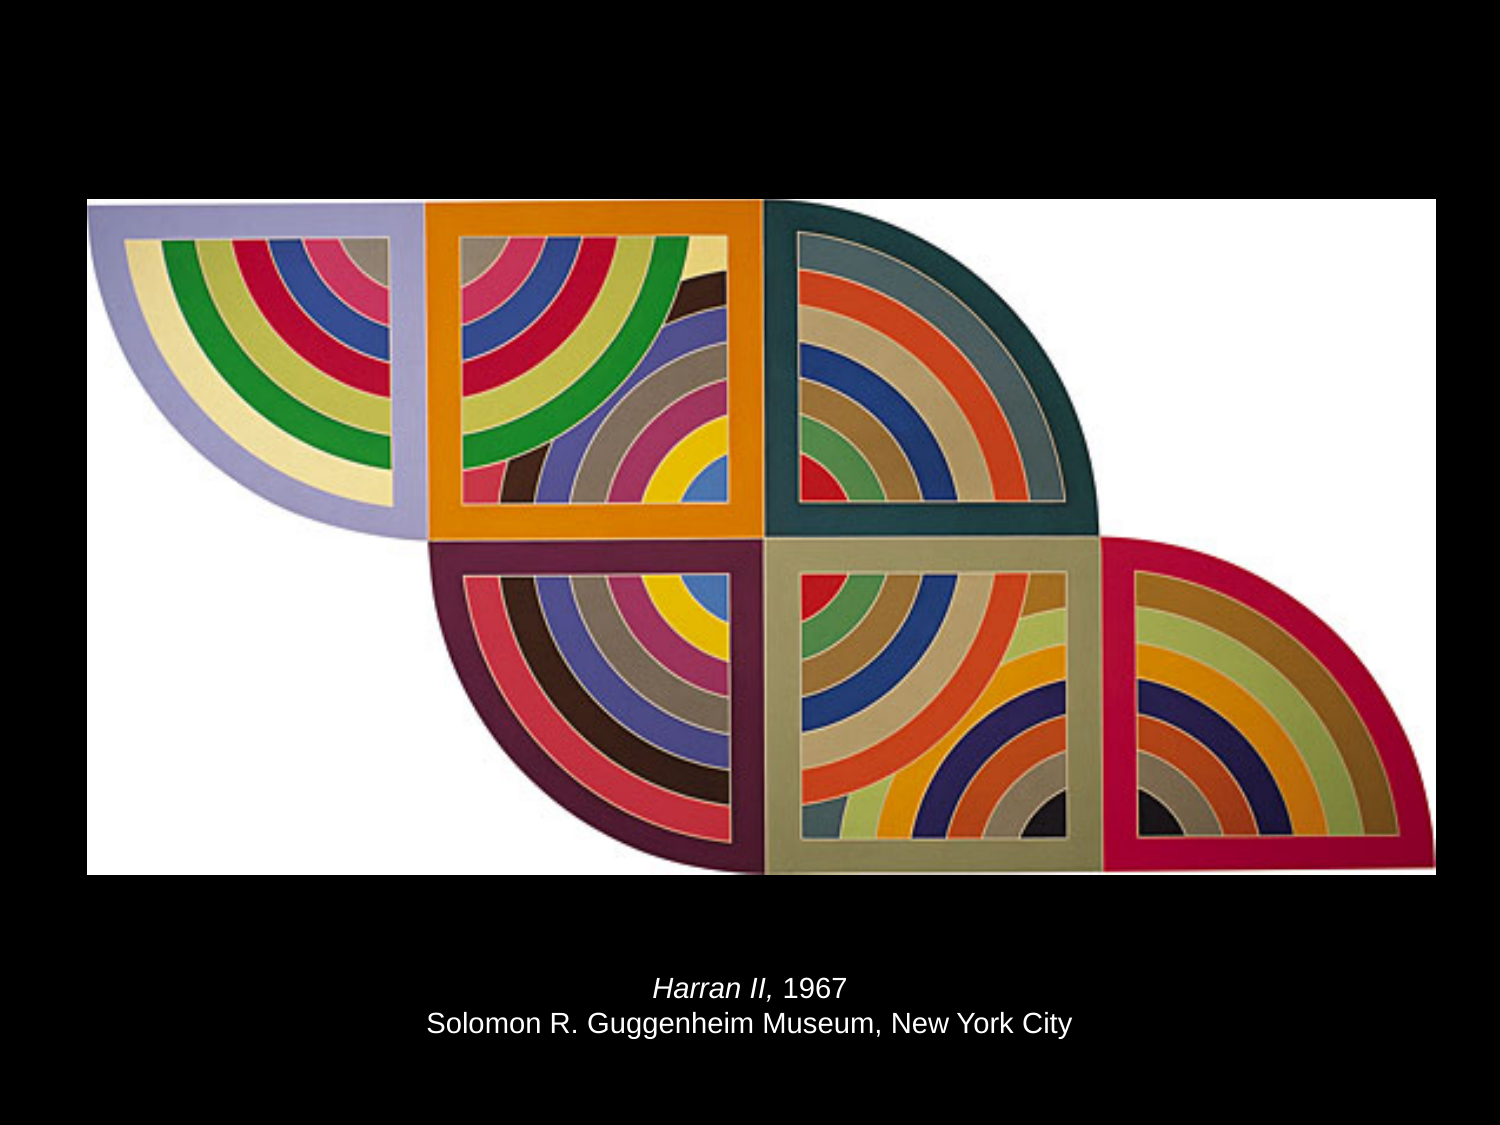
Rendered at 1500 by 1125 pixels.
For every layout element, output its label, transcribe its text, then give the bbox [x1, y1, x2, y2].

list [87, 199, 1436, 876]
text_box Harran II, 1967 Solomon R. Guggenheim Museum, New York City [299, 962, 1200, 1048]
